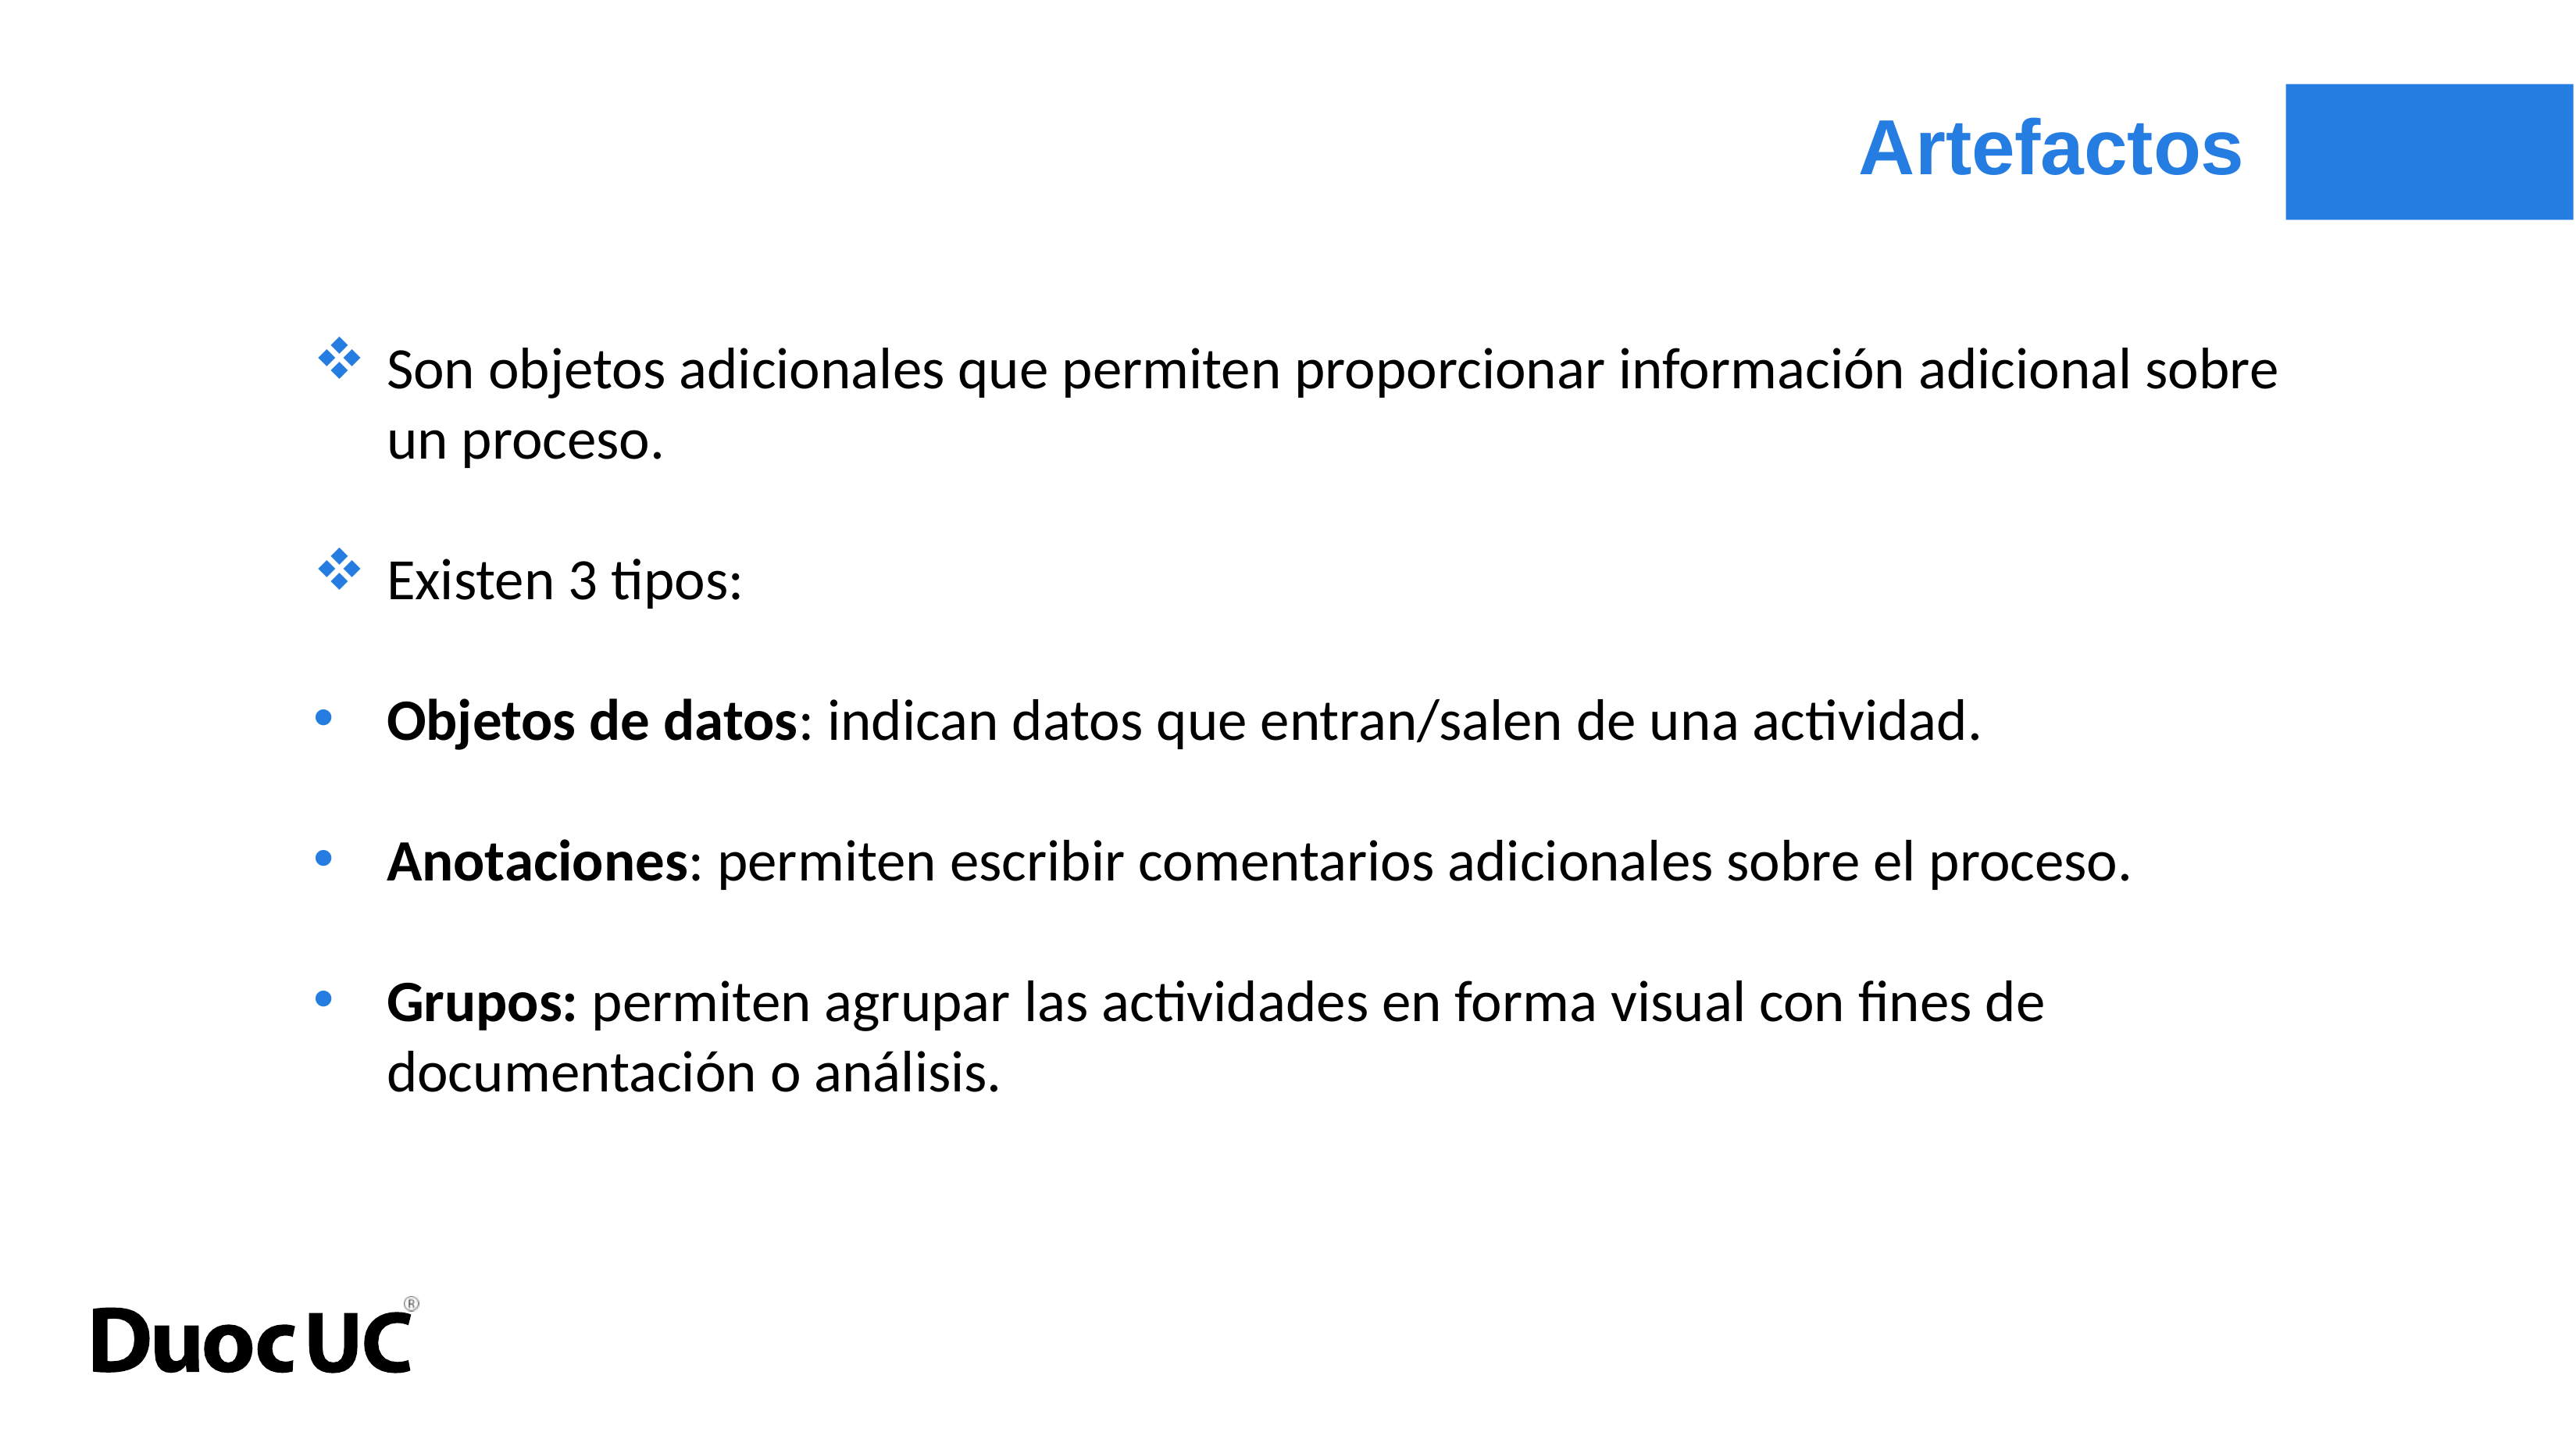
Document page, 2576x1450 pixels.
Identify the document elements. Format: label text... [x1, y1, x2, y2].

list Artefactos [93, 96, 2245, 192]
text_box Son objetos adicionales que permiten proporcionar información adicional sobre un proceso. Existen 3 tipos: Objetos de datos: indican datos que entran/salen de una actividad. Anotaciones: permiten escribir comentarios adicionales sobre el proceso. Grupos: permiten agrupar las actividades en forma visual con fines de documentación o análisis. [301, 324, 2303, 1109]
picture [404, 1296, 419, 1312]
